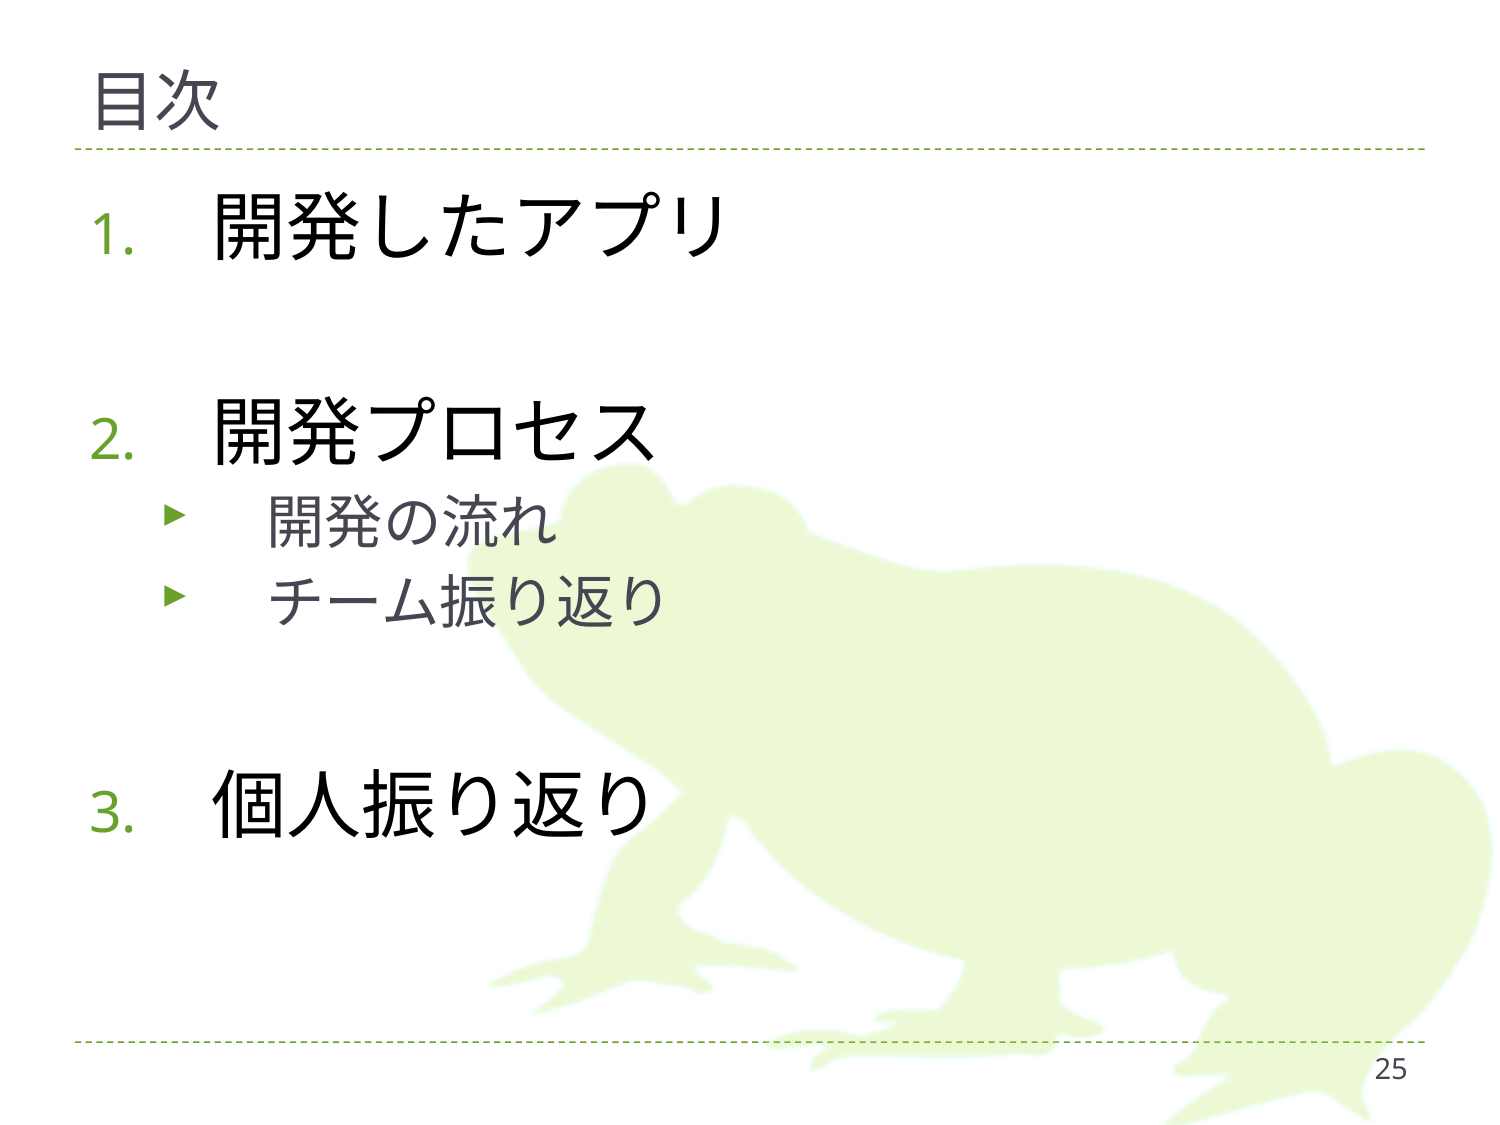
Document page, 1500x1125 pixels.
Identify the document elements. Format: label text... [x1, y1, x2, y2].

title 目次 [73, 7, 1424, 147]
list 開発したアプリ 開発プロセス 開発の流れ チーム振り返り 個人振り返り [75, 172, 1425, 983]
slide_number 25 [1328, 1042, 1423, 1103]
